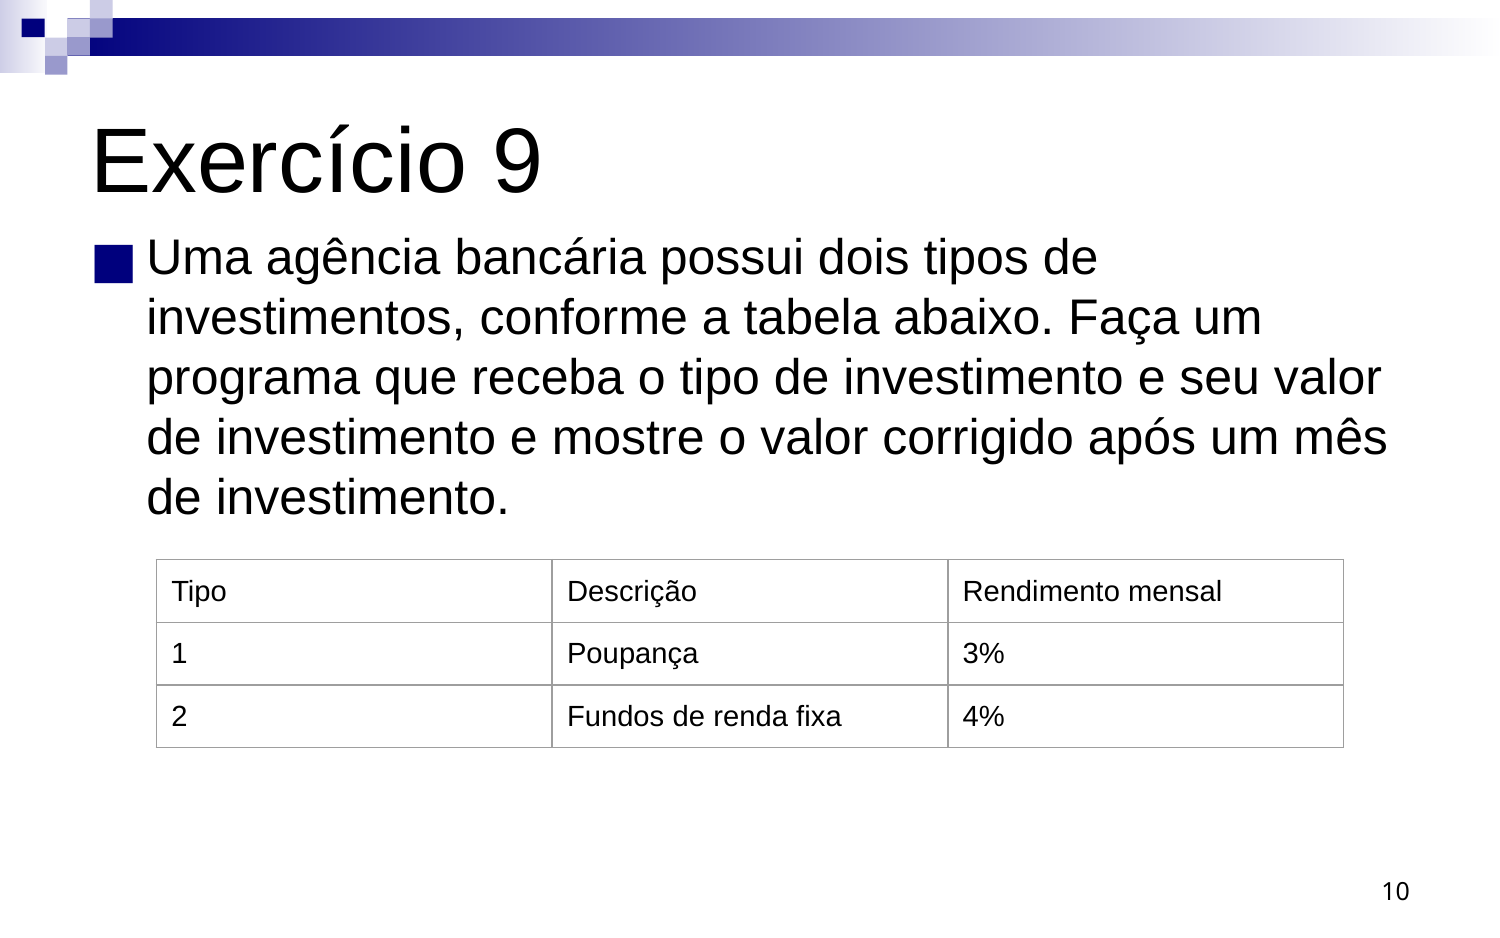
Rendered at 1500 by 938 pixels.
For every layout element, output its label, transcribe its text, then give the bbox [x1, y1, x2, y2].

table_cell Poupança [553, 623, 947, 684]
text_box ‹#› [1074, 854, 1425, 917]
table_cell 1 [157, 623, 551, 684]
table_cell 4% [949, 686, 1343, 747]
table_header Tipo [157, 560, 551, 622]
table_cell 3% [949, 623, 1343, 684]
table_header Descrição [553, 560, 947, 622]
table_cell Fundos de renda fixa [553, 686, 947, 747]
table_header Rendimento mensal [949, 560, 1343, 622]
title Exercício 9 [75, 62, 1425, 217]
list Uma agência bancária possui dois tipos de investimentos, conforme a tabela abaixo. Faça um programa que receba o tipo de investimento e seu valor de investimento e mostre o valor corrigido após um mês de investimento. [75, 217, 1425, 419]
table_cell 2 [157, 686, 551, 747]
